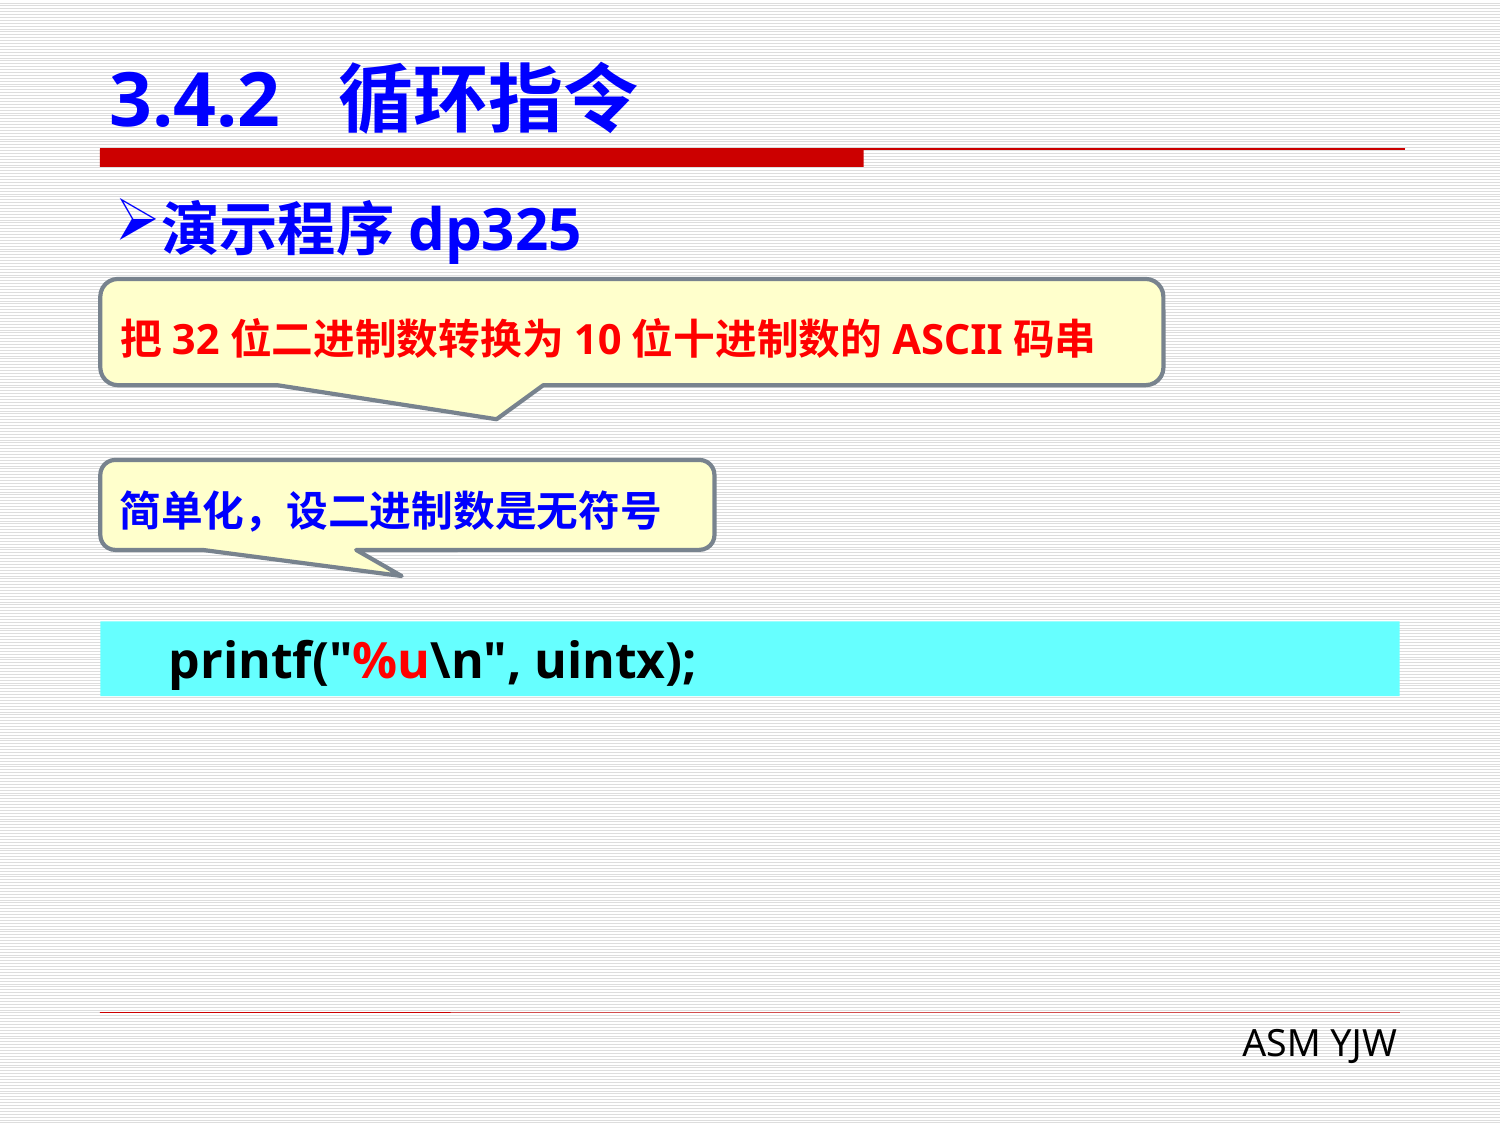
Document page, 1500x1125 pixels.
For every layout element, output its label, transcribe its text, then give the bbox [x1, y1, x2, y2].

title 3.4.2 循环指令 [94, 50, 1407, 149]
text_box 演示程序dp325 [100, 184, 1400, 270]
text_box 把32位二进制数转换为10位十进制数的ASCII码串 [98, 276, 1166, 422]
text_box printf("%u\n", uintx); [100, 621, 1400, 697]
text_box 简单化，设二进制数是无符号 [98, 457, 717, 579]
